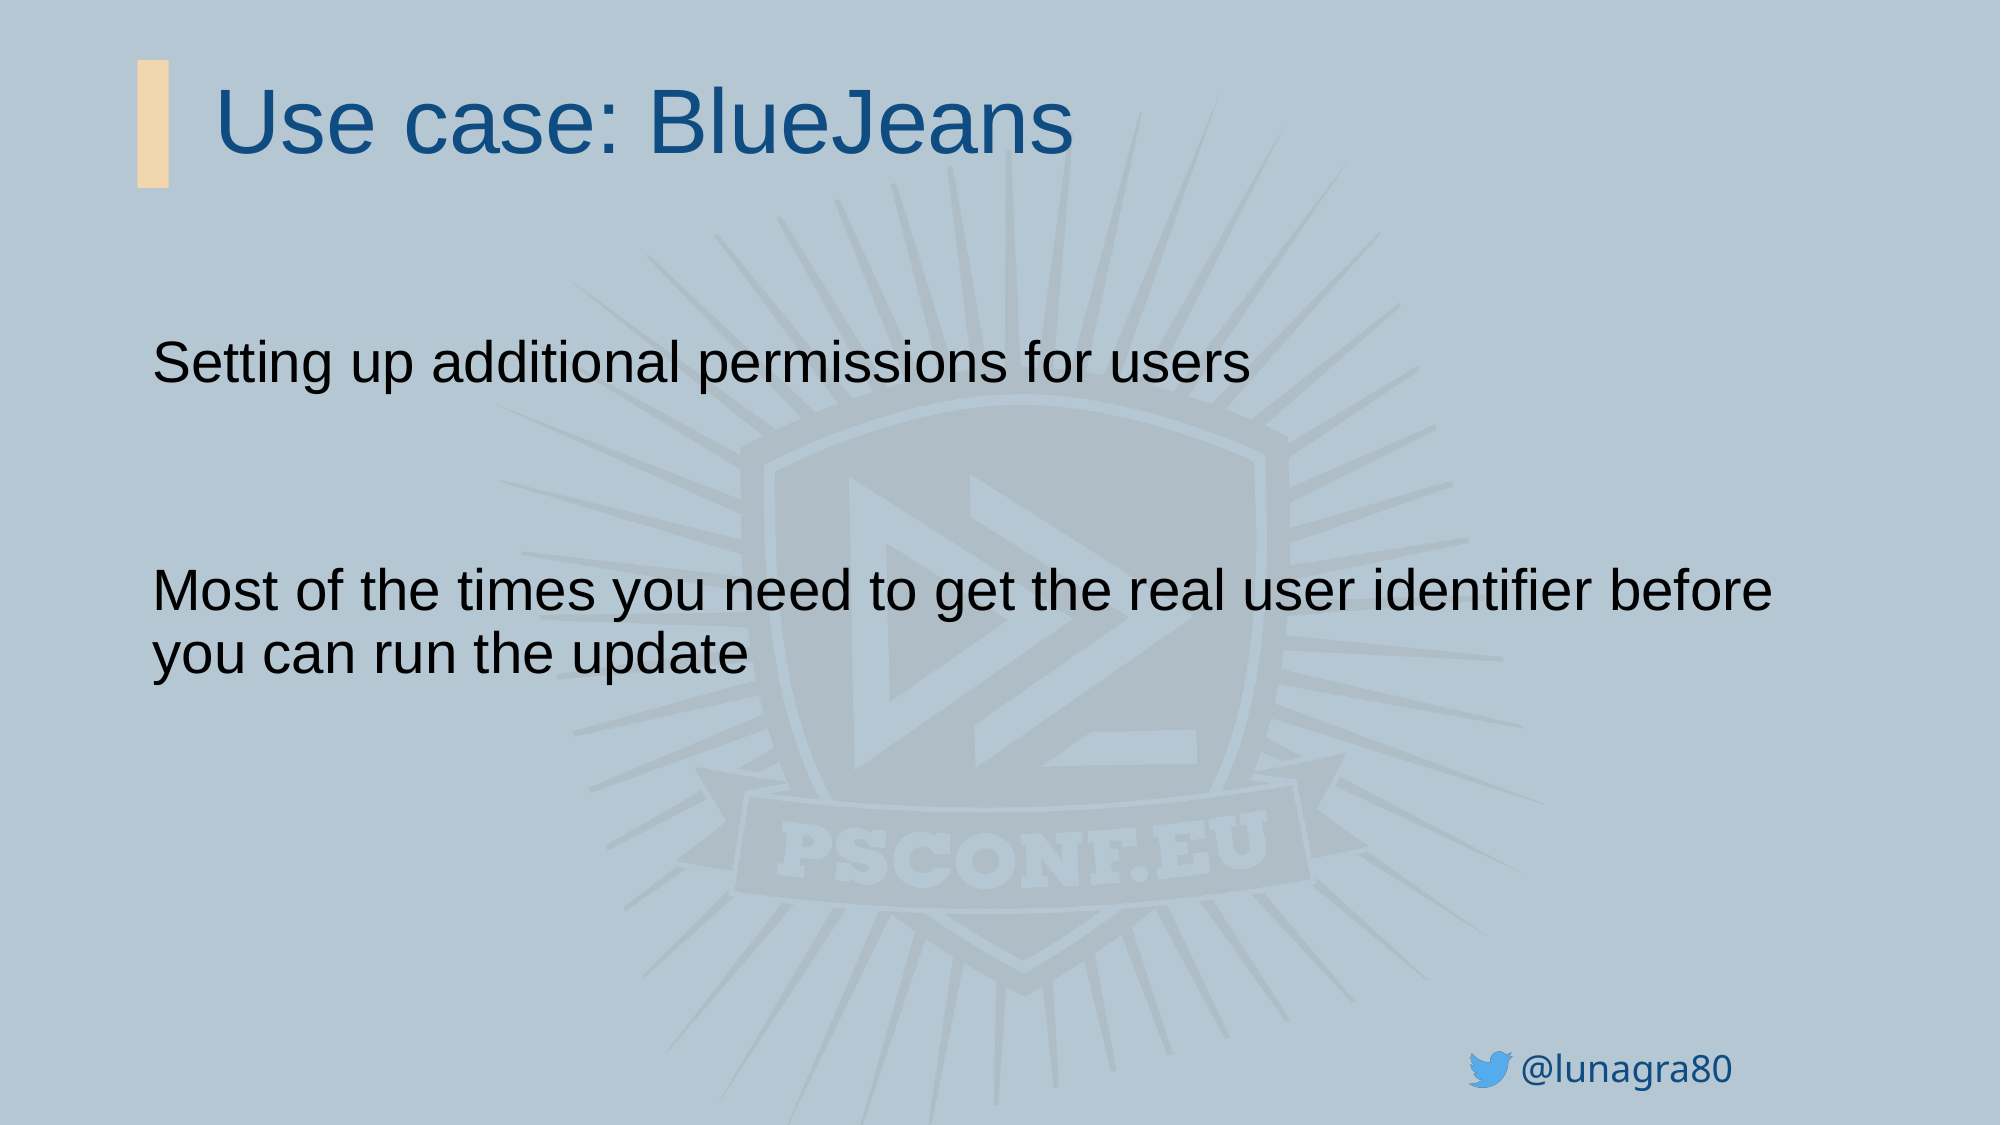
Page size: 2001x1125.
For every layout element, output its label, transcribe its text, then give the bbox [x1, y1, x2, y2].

list Setting up additional permissions for users [137, 233, 1863, 464]
text_box Most of the times you need to get the real user identifier before you can run the update [137, 545, 1876, 748]
picture [1458, 1037, 1523, 1103]
footer @lunagra80 [1505, 1038, 1956, 1098]
title Use case: BlueJeans [199, 59, 1876, 188]
